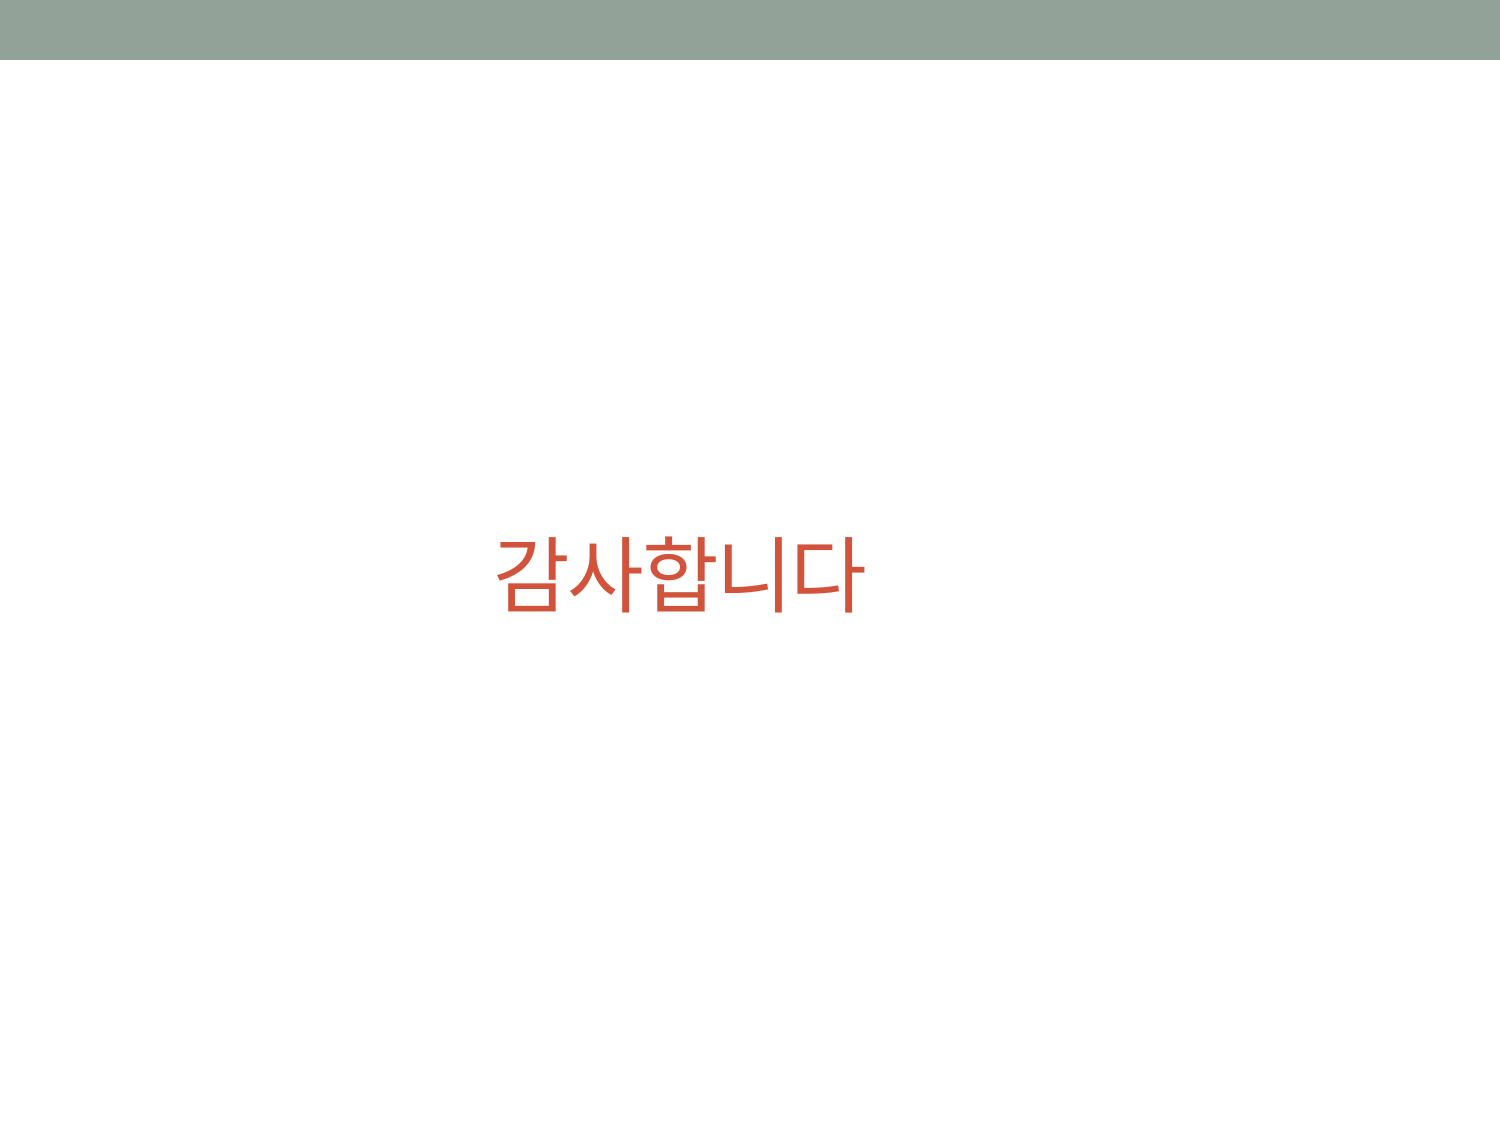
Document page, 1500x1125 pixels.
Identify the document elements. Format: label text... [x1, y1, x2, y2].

title 감사합니다 [478, 491, 951, 655]
